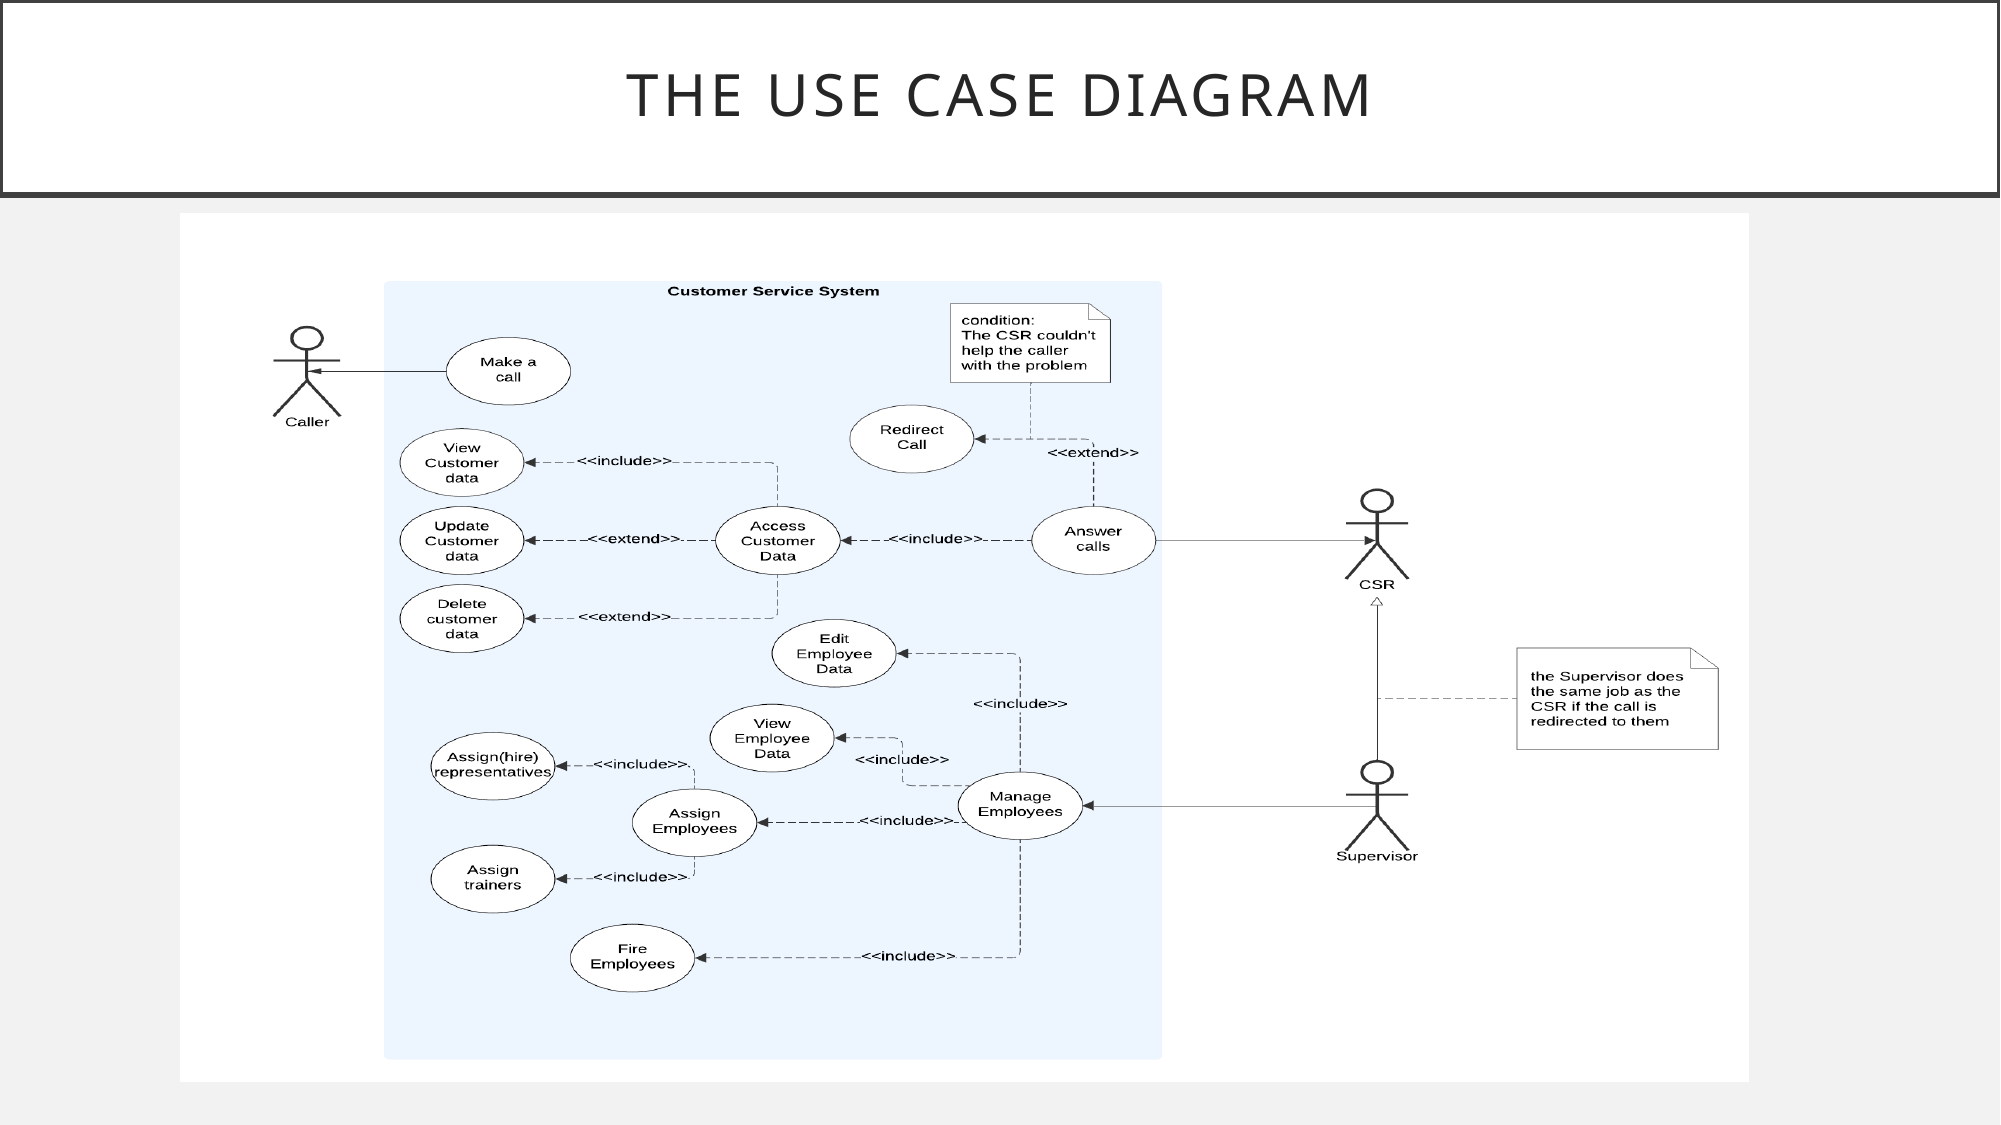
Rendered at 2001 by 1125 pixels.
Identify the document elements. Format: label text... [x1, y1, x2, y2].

title The use case diagram [0, 0, 2000, 198]
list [179, 213, 1749, 1082]
